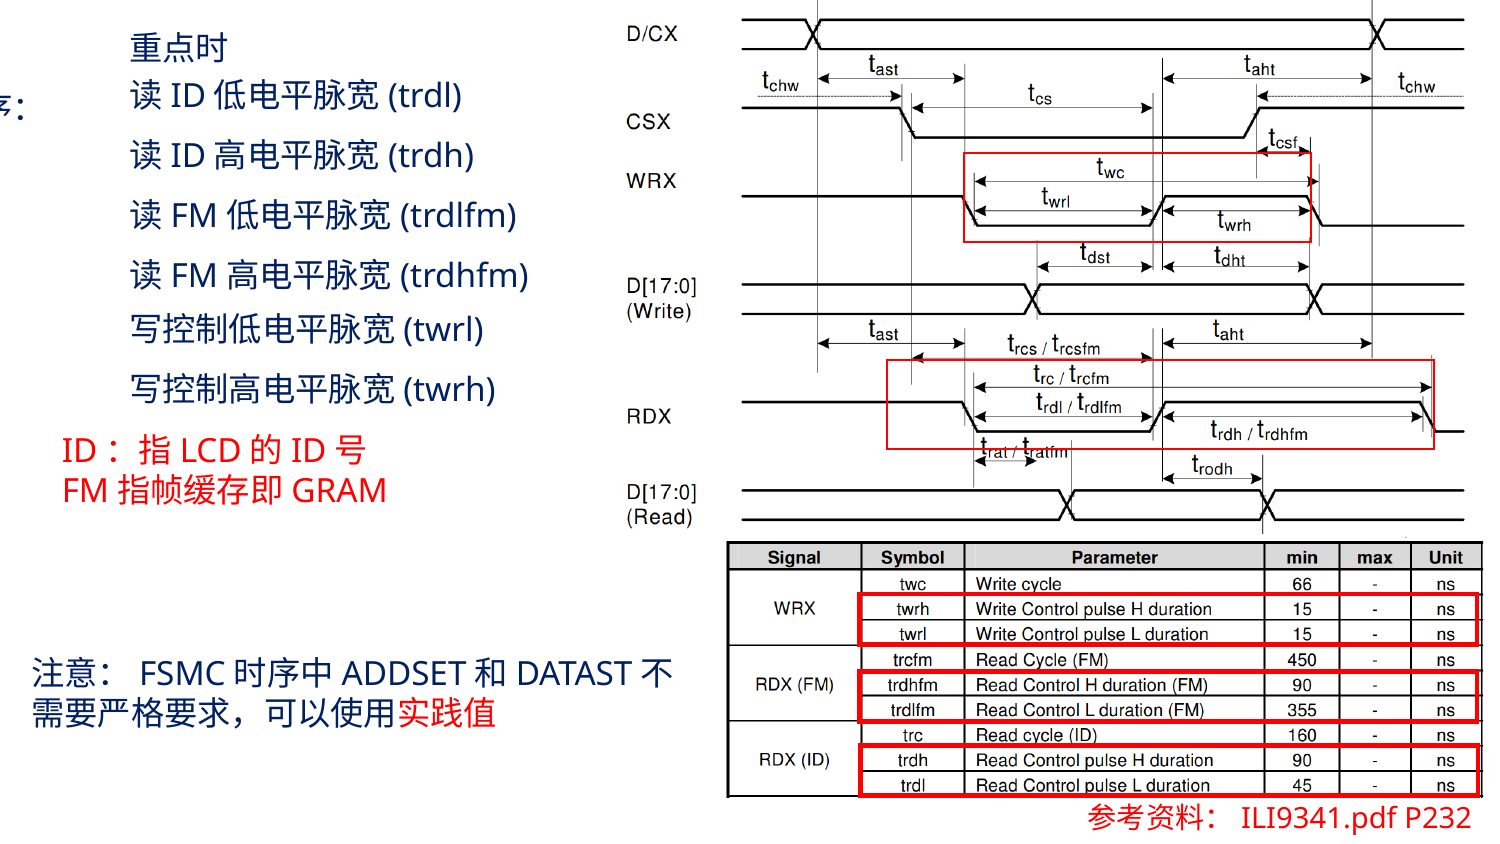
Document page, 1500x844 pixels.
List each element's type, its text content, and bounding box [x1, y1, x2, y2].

text_box ID：指LCD的ID号 FM指帧缓存即GRAM [47, 421, 409, 517]
picture [723, 537, 1484, 798]
text_box 注意：FSMC时序中ADDSET和DATAST不需要严格要求，可以使用实践值 [16, 644, 689, 740]
text_box 参考资料：ILI9341.pdf P232 [1061, 792, 1499, 843]
text_box 读ID低电平脉宽(trdl) 读ID高电平脉宽(trdh) 读FM低电平脉宽(trdlfm) 读FM高电平脉宽(trdhfm) [0, 46, 607, 280]
picture [607, 0, 1499, 534]
text_box 写控制低电平脉宽(twrl) 写控制高电平脉宽(twrh) [0, 280, 607, 416]
text_box 重点时序： [0, 0, 260, 46]
